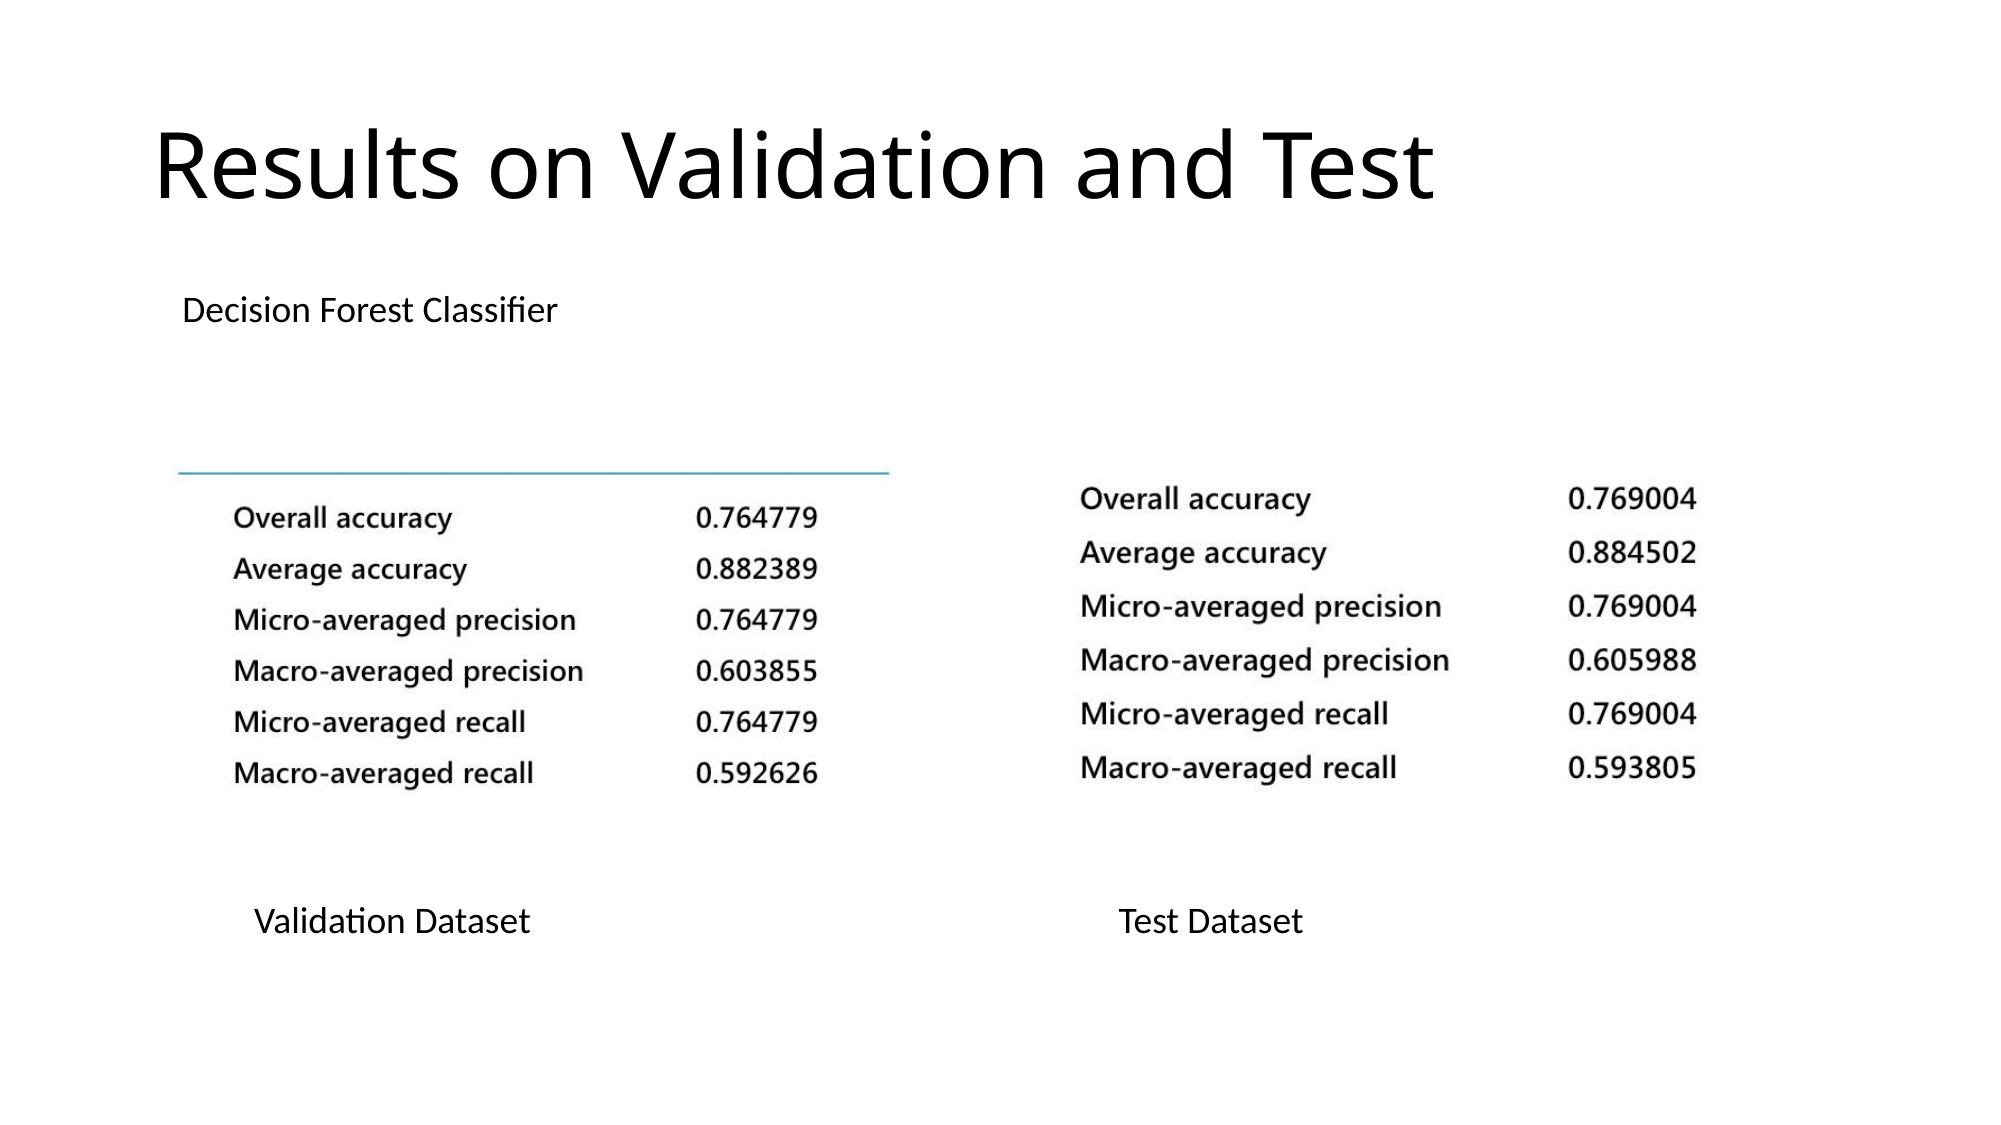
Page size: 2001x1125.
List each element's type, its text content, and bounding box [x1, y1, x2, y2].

text_box Validation Dataset [239, 888, 900, 949]
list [1012, 461, 1863, 851]
text_box Decision Forest Classifier [167, 277, 1013, 337]
text_box Test Dataset [1103, 888, 1689, 949]
title Results on Validation and Test [137, 59, 1863, 278]
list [137, 465, 988, 848]
